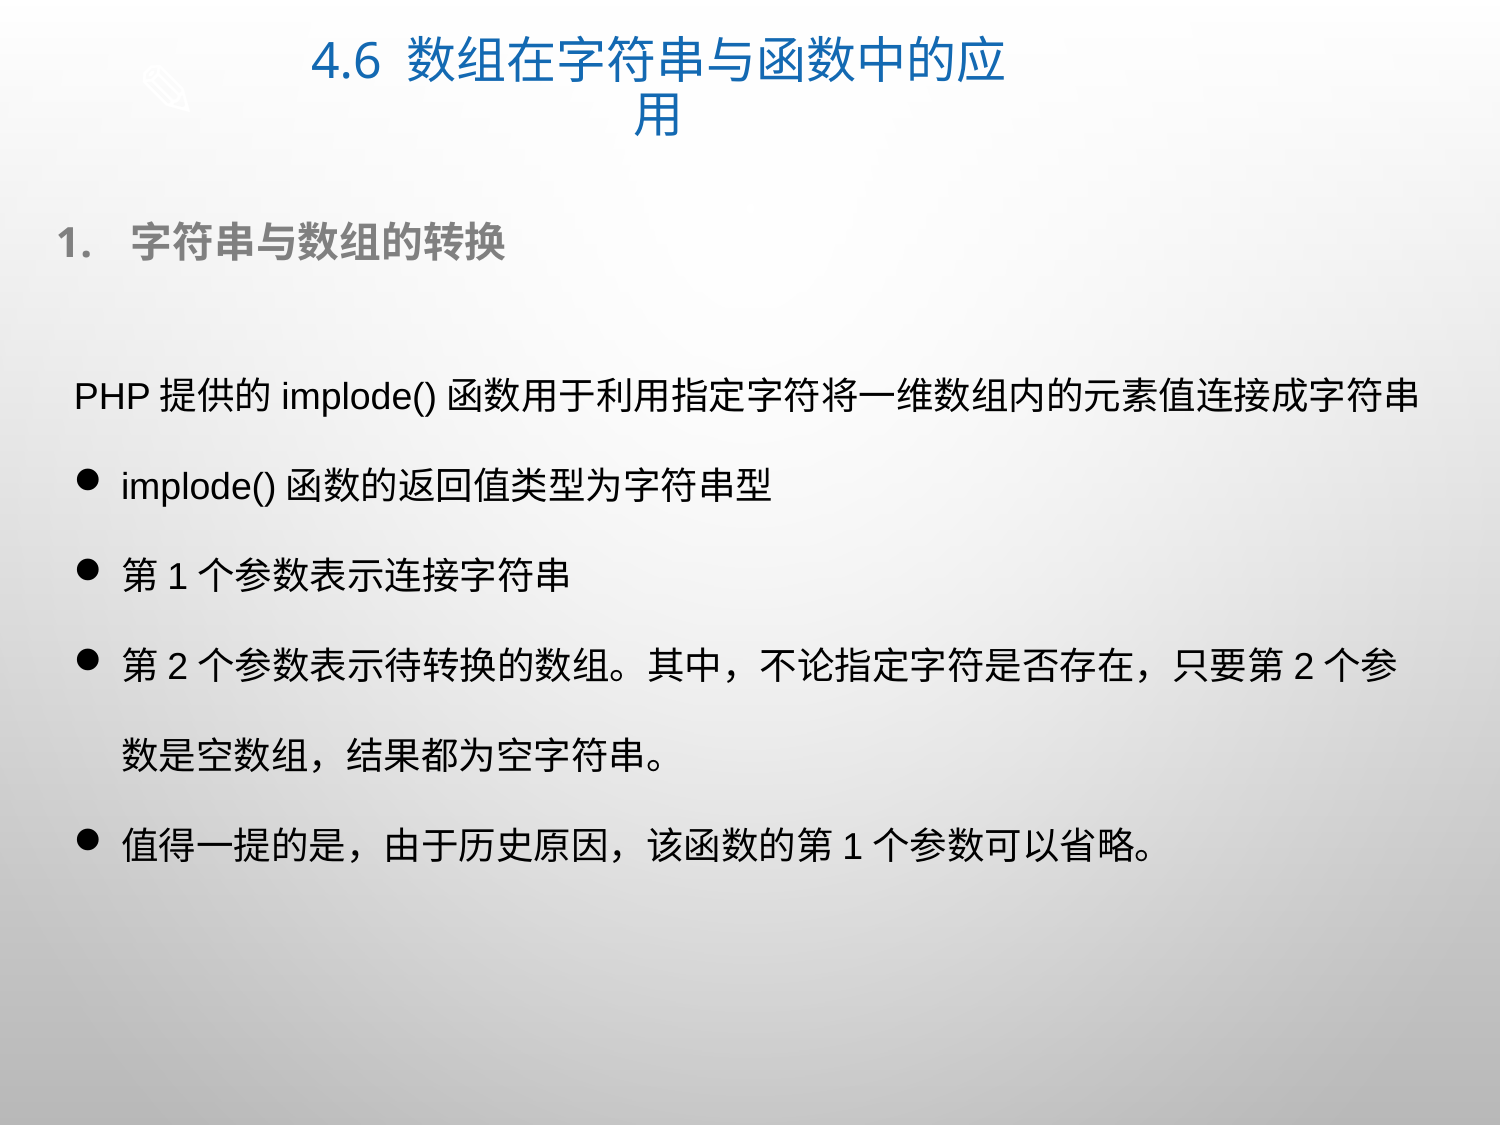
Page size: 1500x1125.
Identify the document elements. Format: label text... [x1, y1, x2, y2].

title 4.6 数组在字符串与函数中的应用 [271, 25, 1046, 153]
text_box 字符串与数组的转换 [41, 208, 1424, 274]
text_box PHP提供的implode()函数用于利用指定字符将一维数组内的元素值连接成字符串 implode()函数的返回值类型为字符串型 第1个参数表示连接字符串 第2个参数表示待转换的数组。其中，不论指定字符是否存在，只要第2个参数是空数组，结果都为空字符串。 值得一提的是，由于历史原因，该函数的第1个参数可以省略。 [59, 319, 1439, 875]
picture [0, 0, 1500, 1125]
